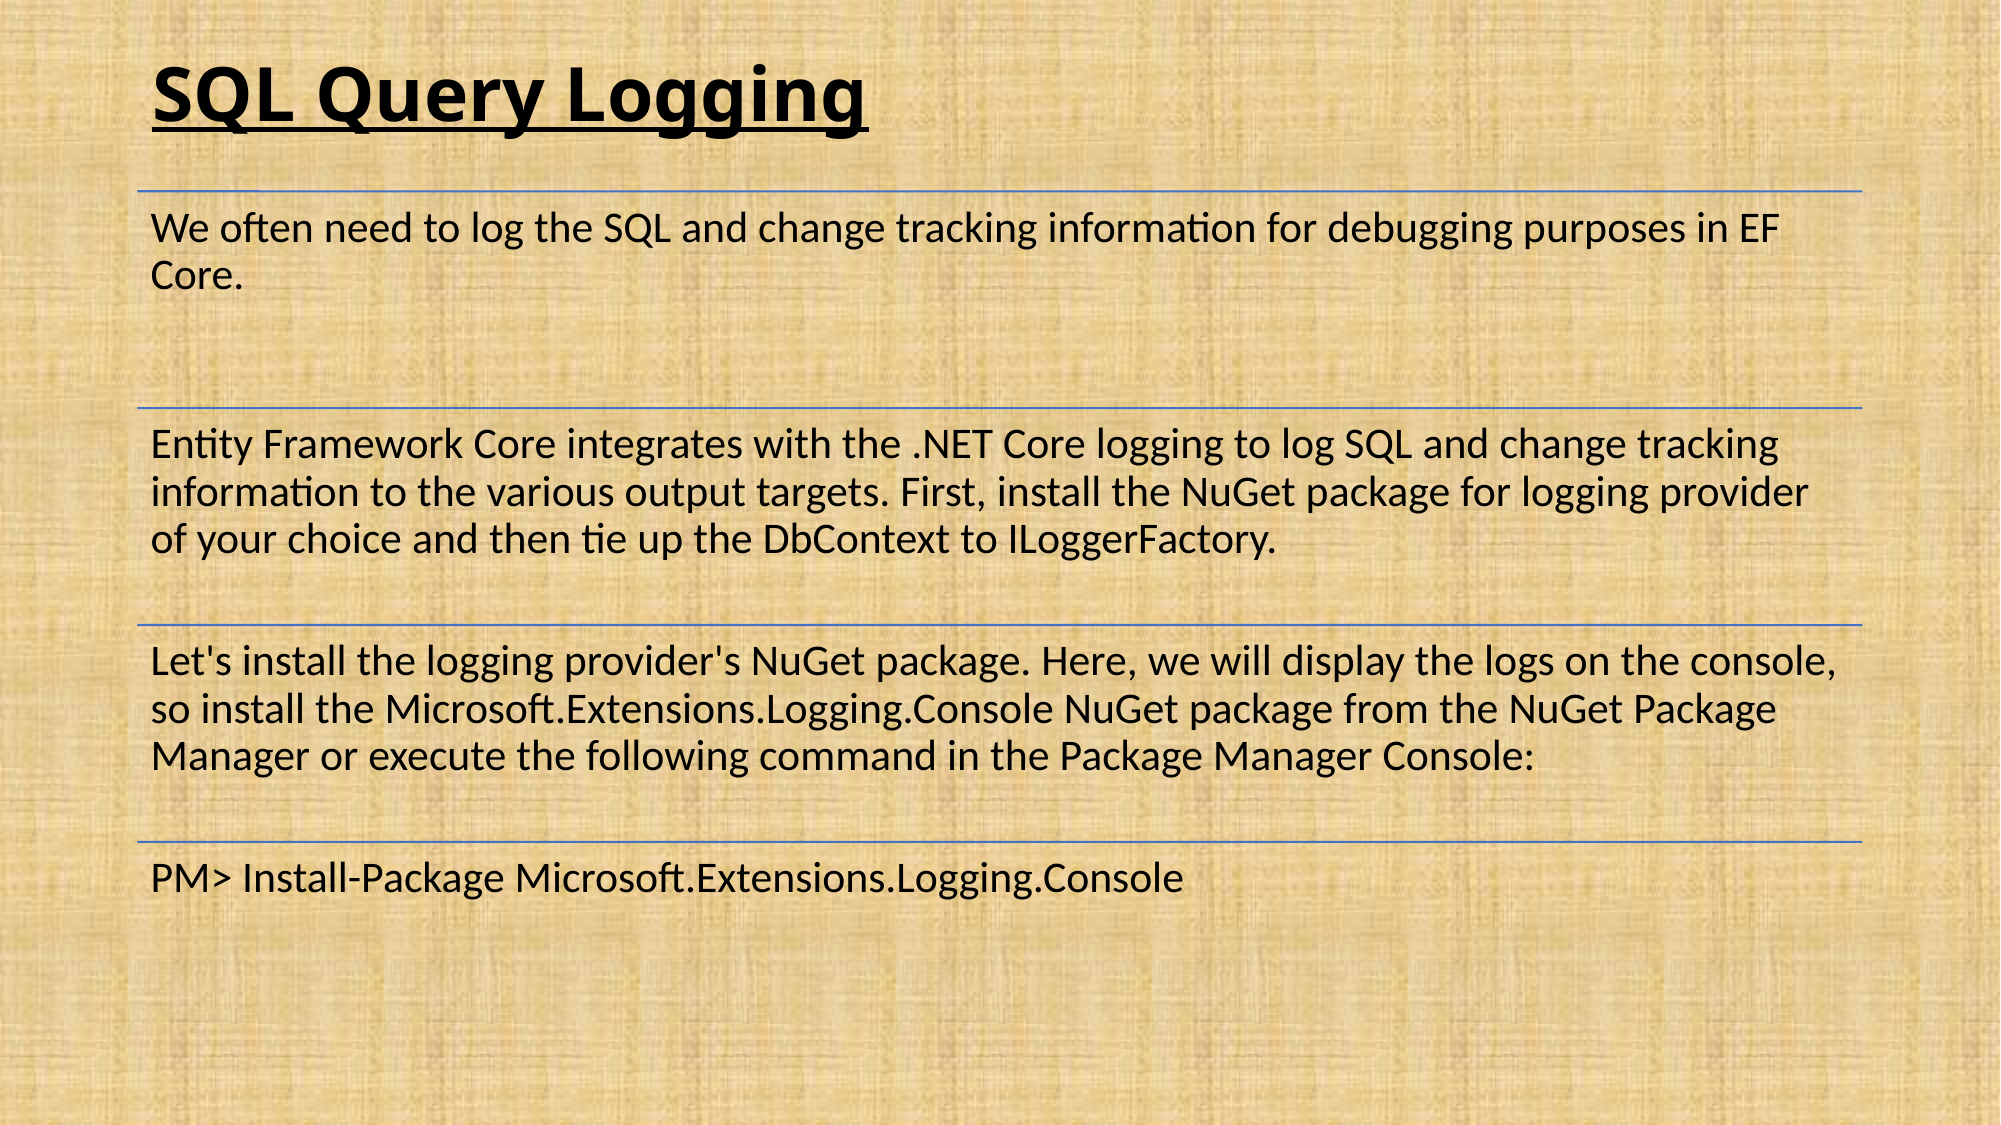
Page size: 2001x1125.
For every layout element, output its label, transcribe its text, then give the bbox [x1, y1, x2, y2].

picture [0, 0, 2001, 1125]
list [137, 191, 1863, 1059]
title SQL Query Logging [137, 17, 1863, 176]
